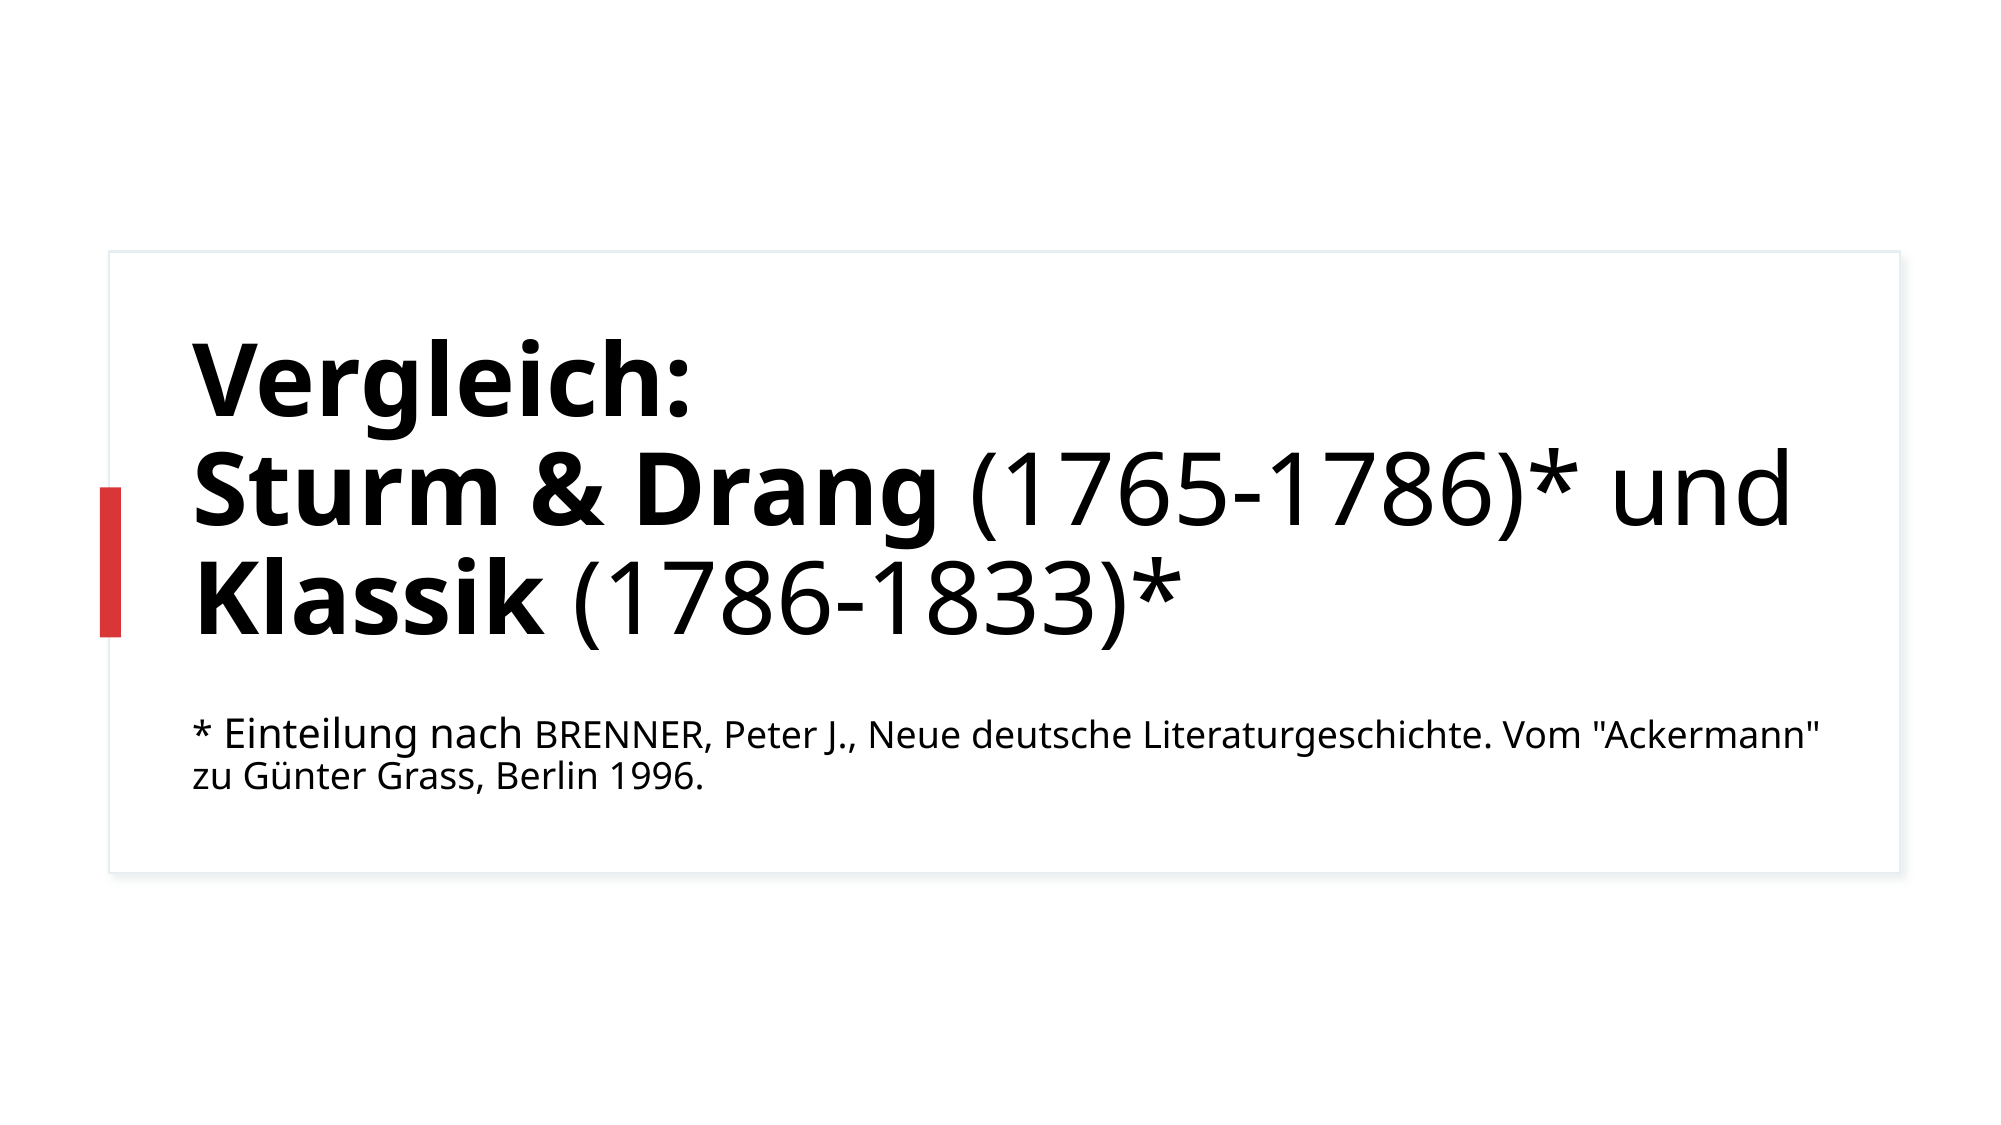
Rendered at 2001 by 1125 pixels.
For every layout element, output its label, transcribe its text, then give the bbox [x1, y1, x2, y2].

title Vergleich: Sturm & Drang (1765-1786)* und Klassik (1786-1833)* * Einteilung nach BRENNER, Peter J., Neue deutsche Literaturgeschichte. Vom "Ackermann" zu Günter Grass, Berlin 1996. [176, 318, 1847, 809]
